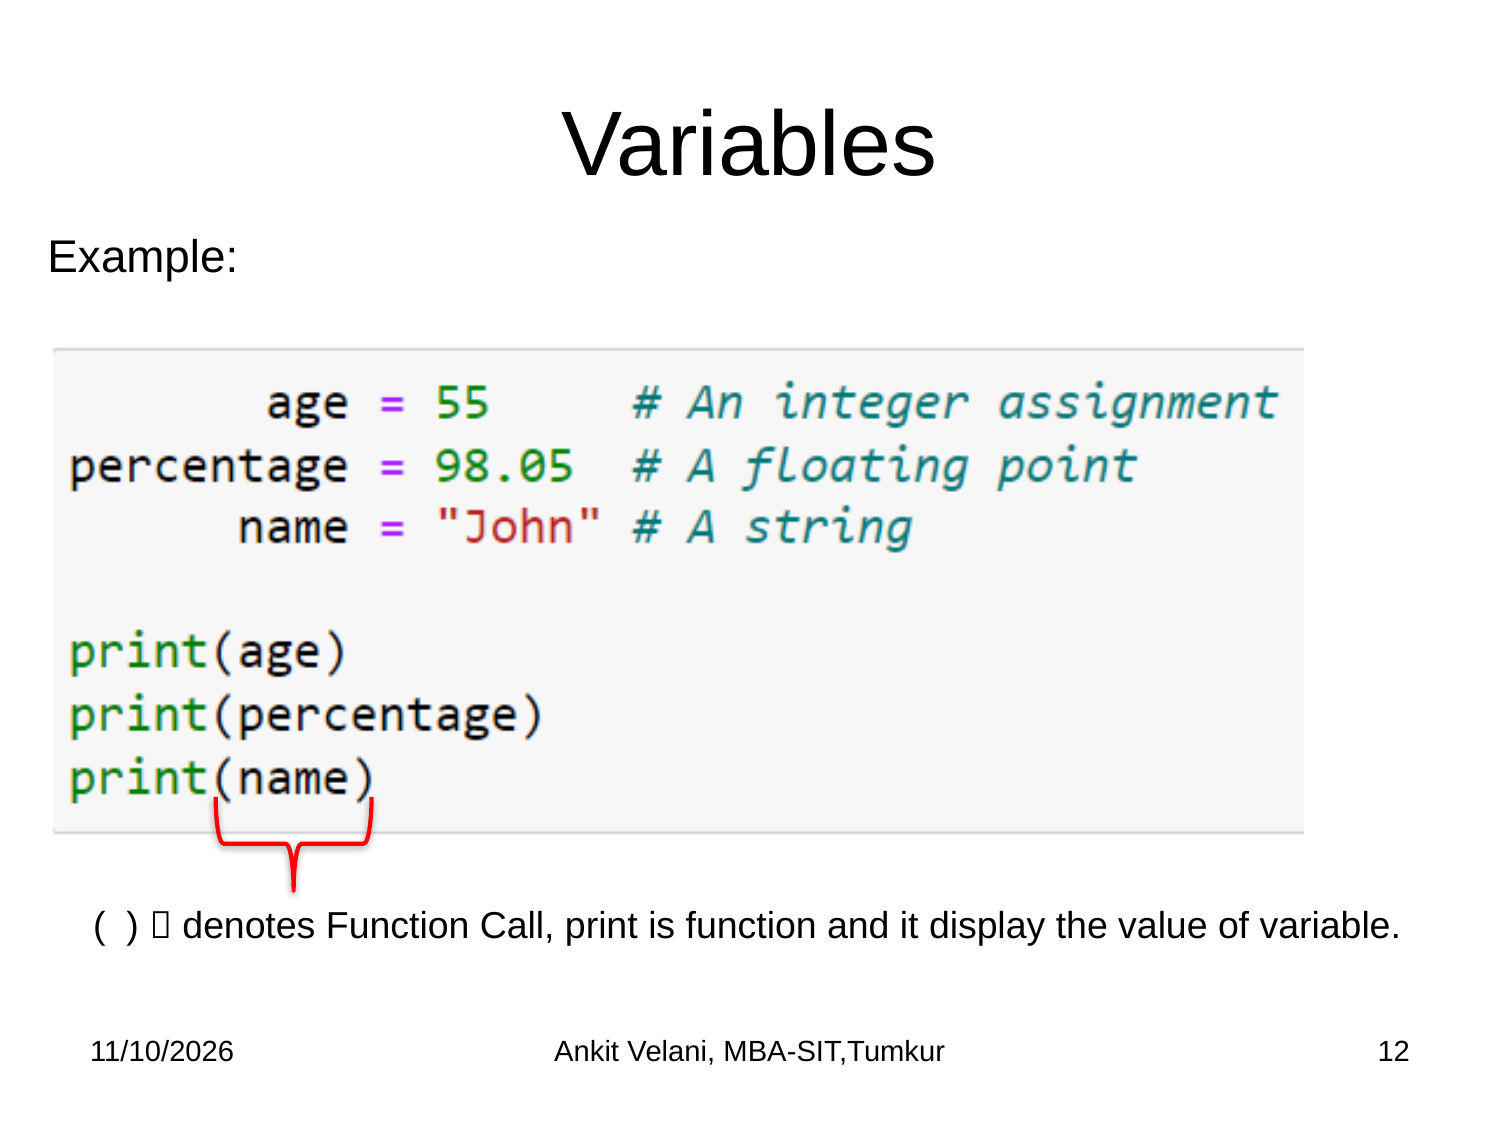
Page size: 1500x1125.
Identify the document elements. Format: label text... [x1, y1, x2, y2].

title Variables [75, 45, 1425, 218]
text_box [288, 852, 300, 893]
picture [53, 344, 1304, 844]
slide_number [75, 1024, 425, 1103]
slide_number 12 [1074, 1024, 1425, 1103]
list Example: [32, 218, 1468, 960]
footer Ankit Velani, MBA-SIT,Tumkur [512, 1024, 988, 1103]
text_box ( )  denotes Function Call, print is function and it display the value of variable. [78, 893, 1500, 954]
